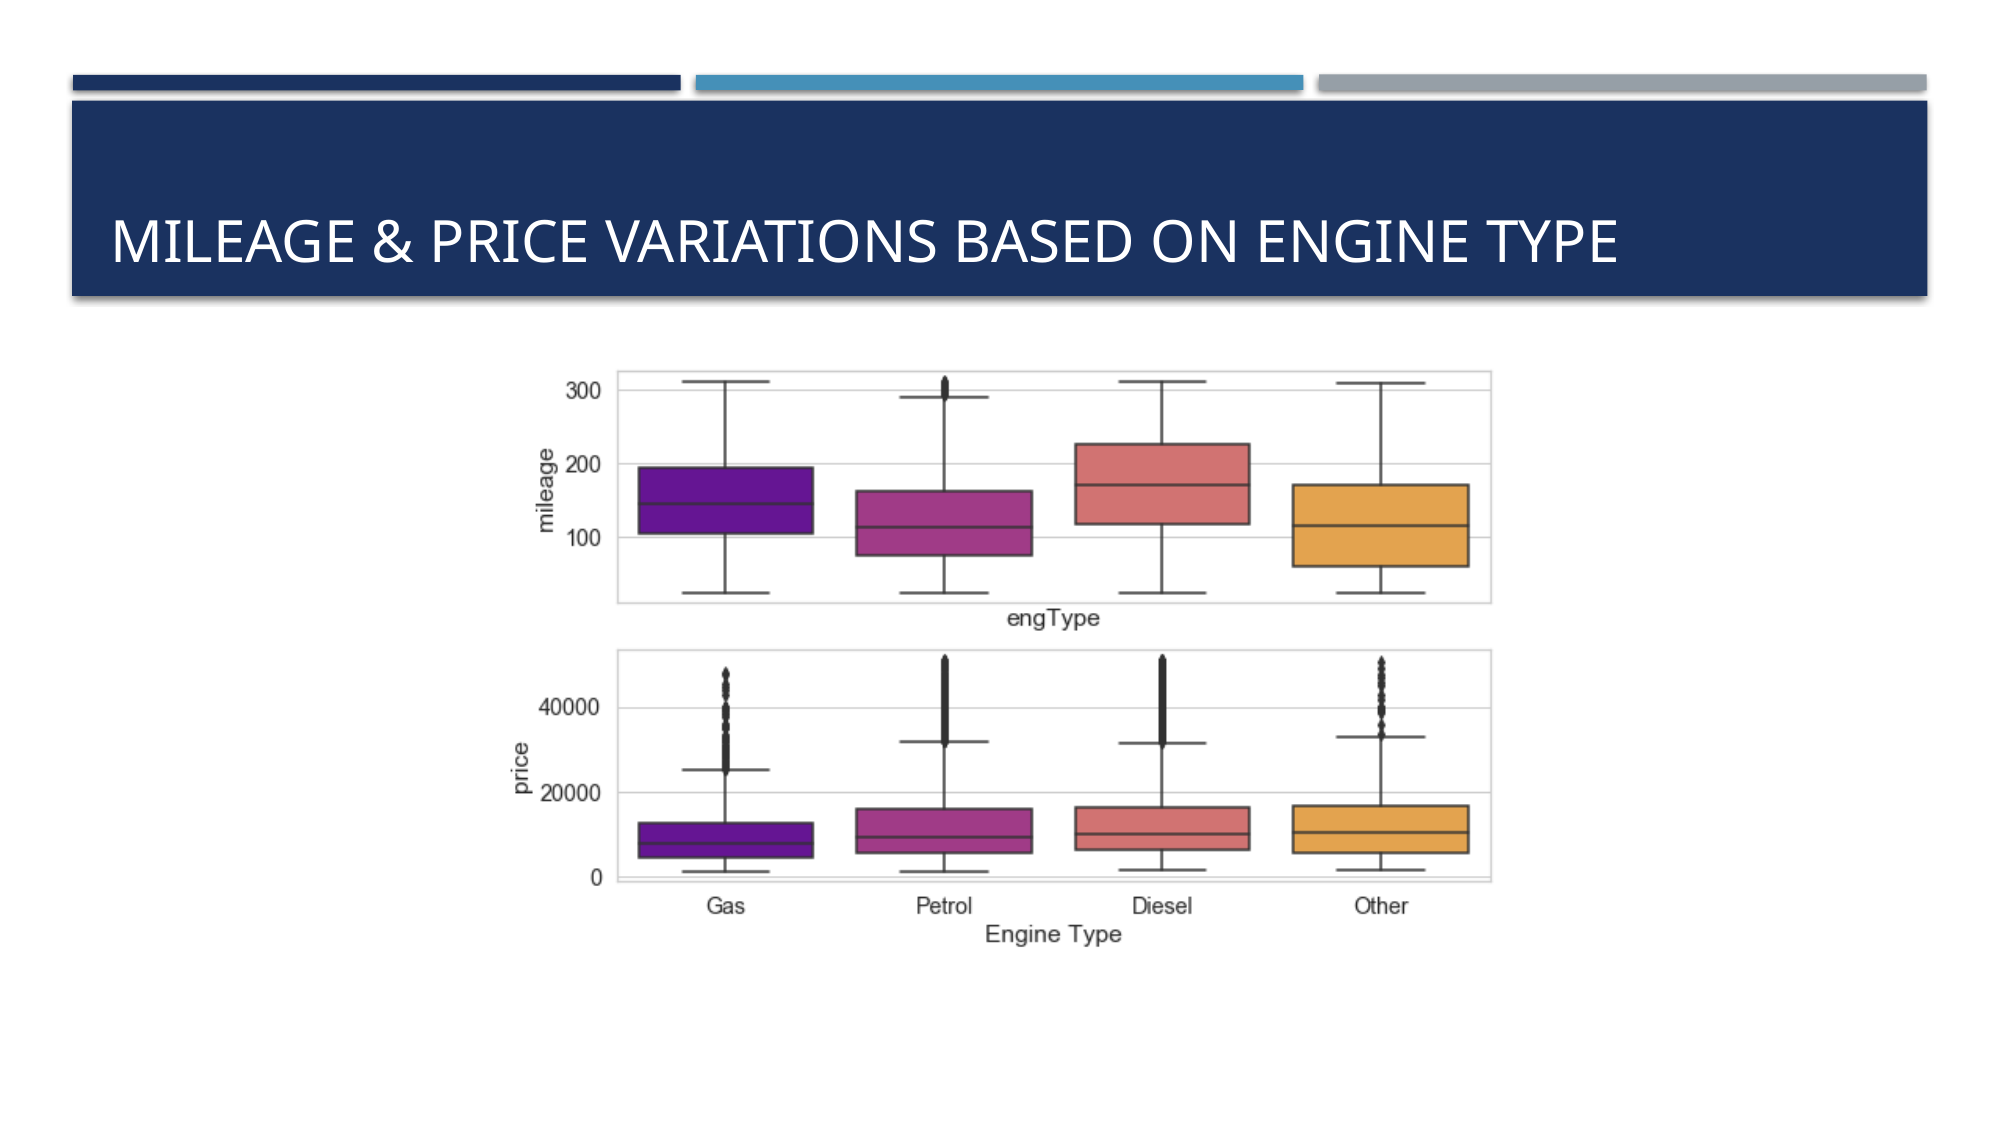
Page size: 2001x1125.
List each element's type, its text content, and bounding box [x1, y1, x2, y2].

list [500, 360, 1500, 959]
title Mileage & Price variations based on Engine type [95, 115, 1905, 282]
